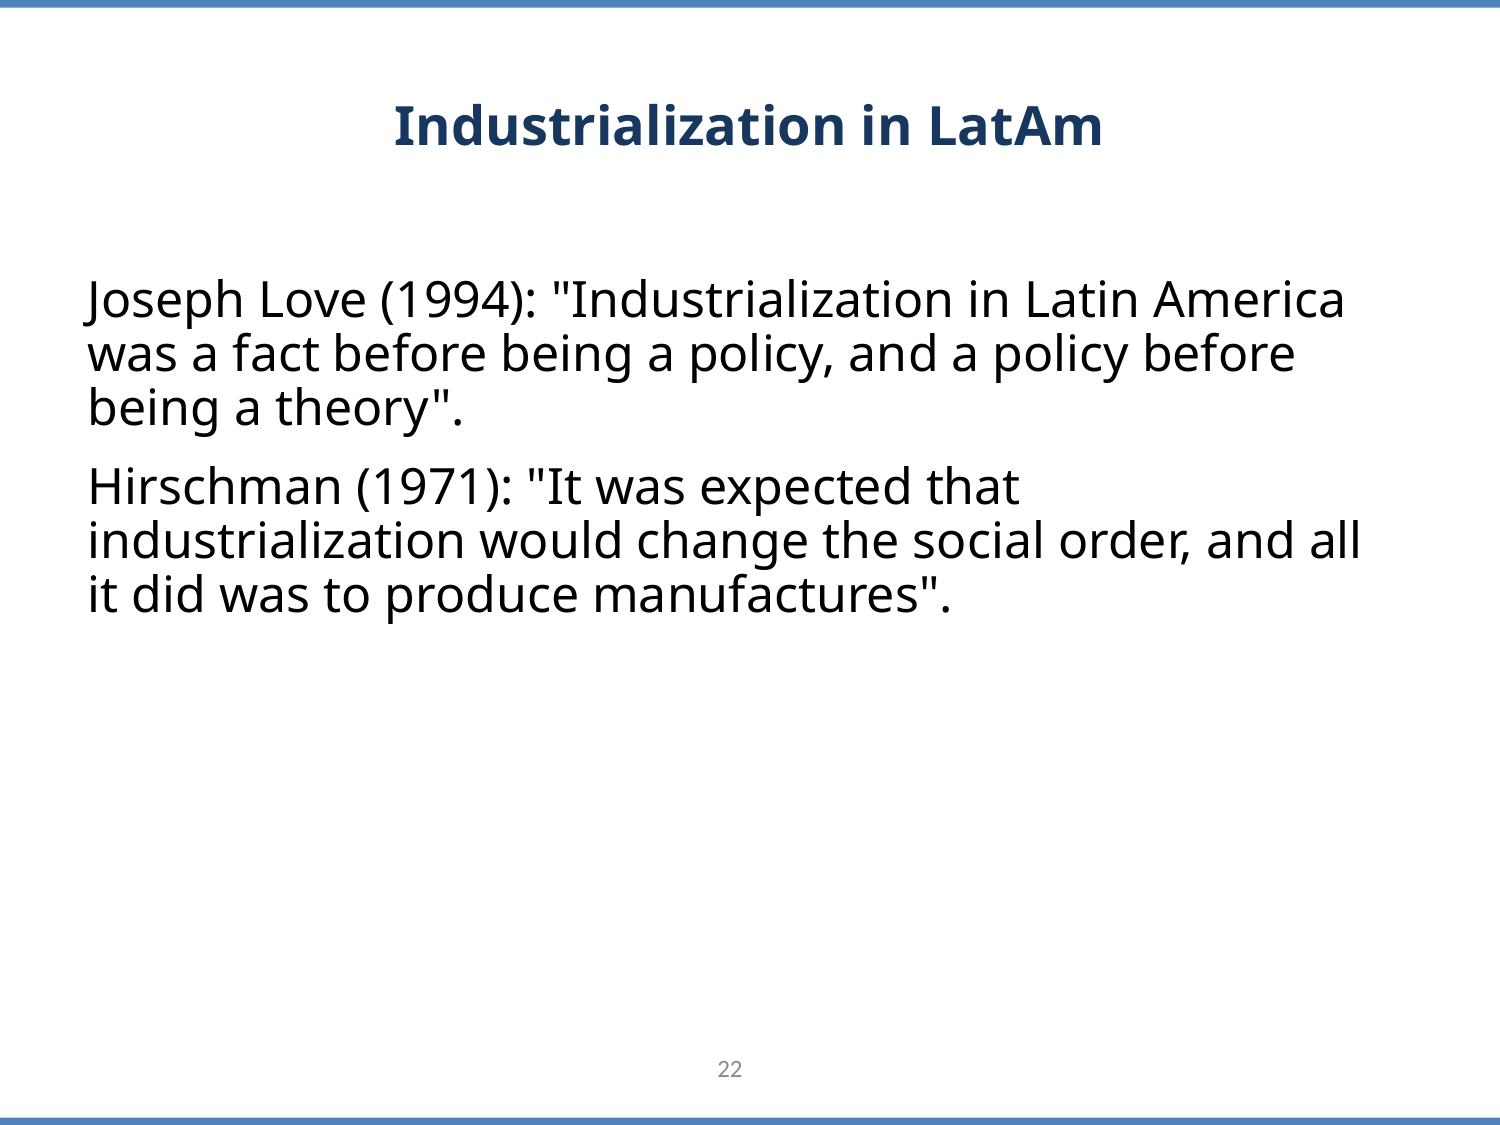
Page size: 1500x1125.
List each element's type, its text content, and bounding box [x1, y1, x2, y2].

slide_number 22 [690, 1032, 770, 1103]
title Industrialization in LatAm [75, 30, 1425, 218]
list Joseph Love (1994): "Industrialization in Latin America was a fact before being a policy, and a policy before being a theory". Hirschman (1971): "It was expected that industrialization would change the social order, and all it did was to produce manufactures". [72, 267, 1423, 1011]
